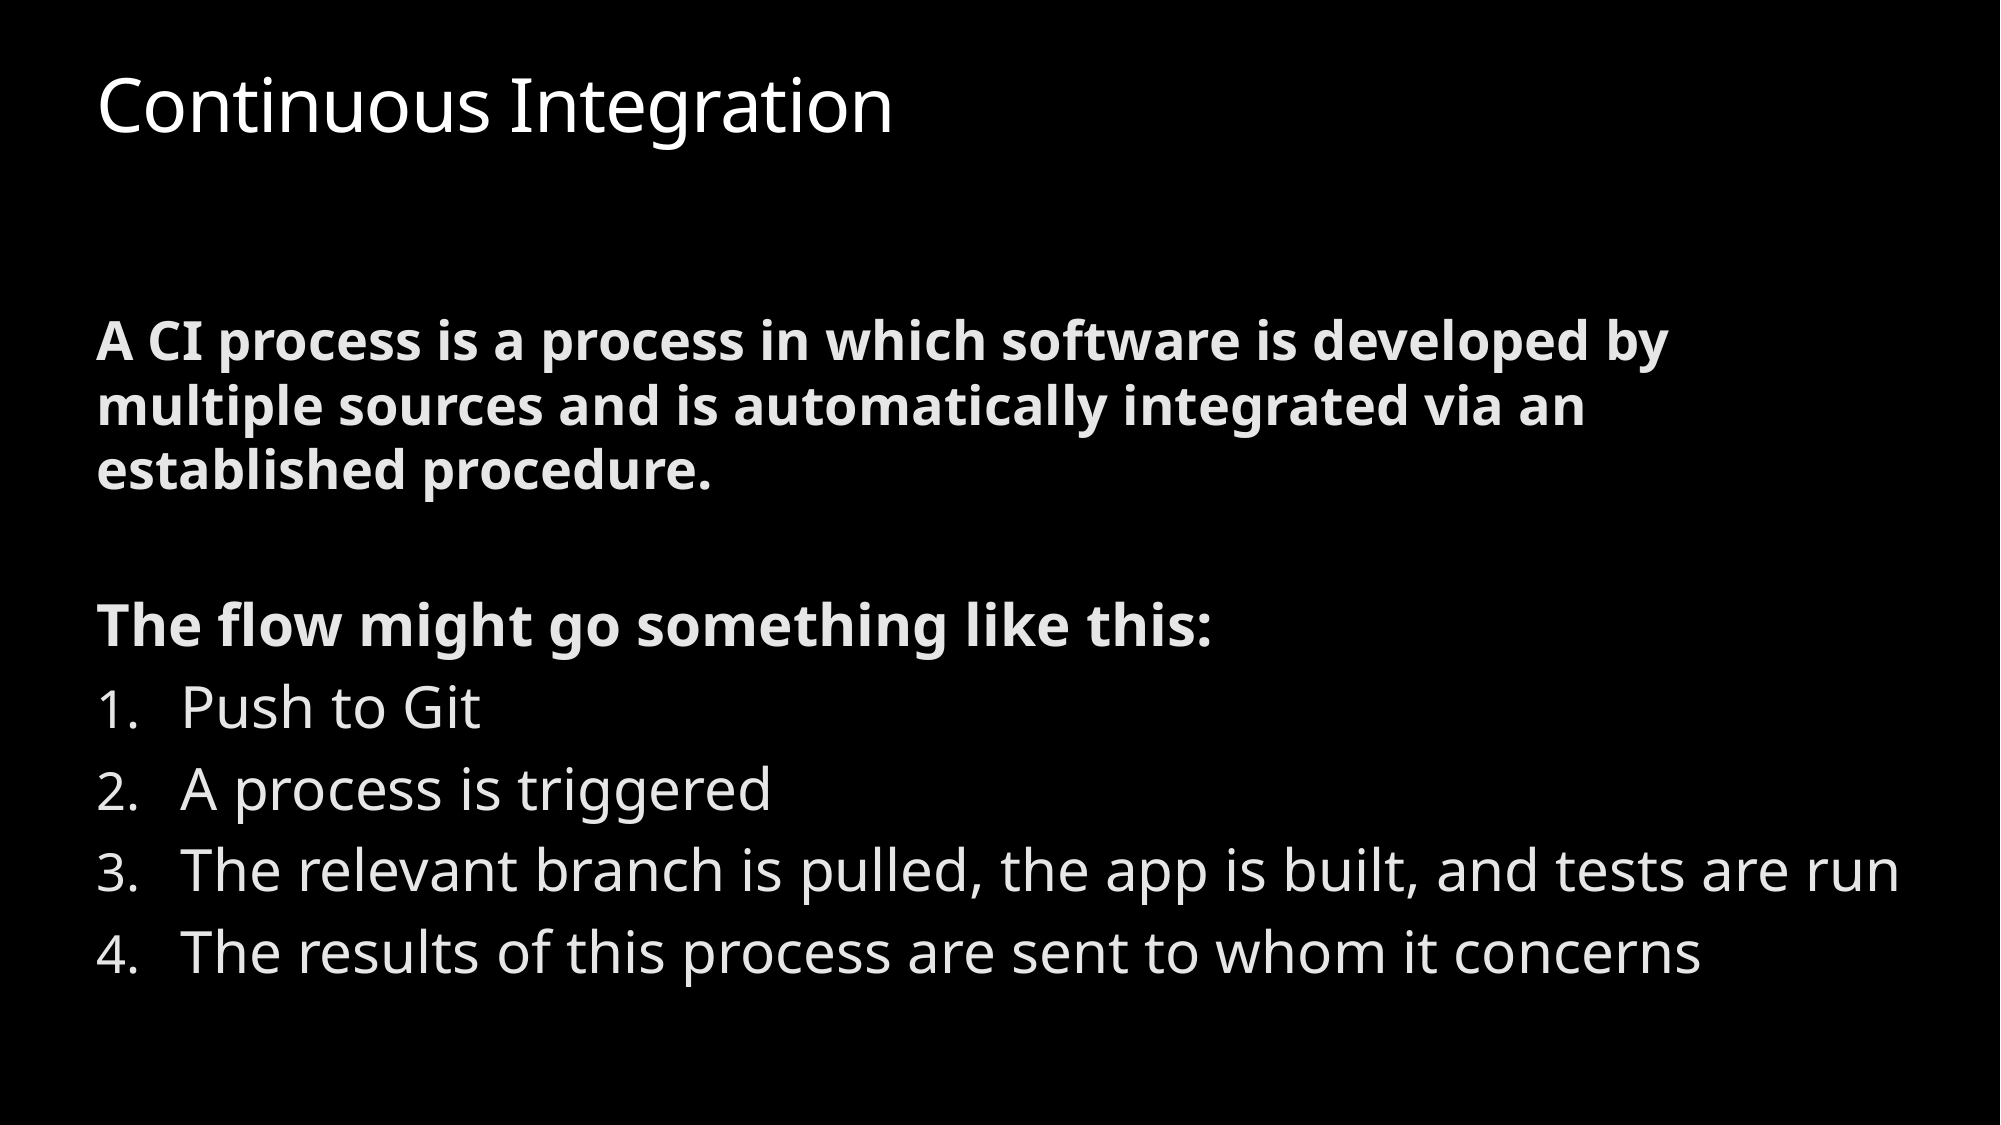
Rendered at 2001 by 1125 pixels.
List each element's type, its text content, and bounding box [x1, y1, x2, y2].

title Continuous Integration [96, 57, 1904, 149]
list A CI process is a process in which software is developed by multiple sources and is automatically integrated via an established procedure. The flow might go something like this: Push to Git A process is triggered The relevant branch is pulled, the app is built, and tests are run The results of this process are sent to whom it concerns [96, 305, 1904, 941]
